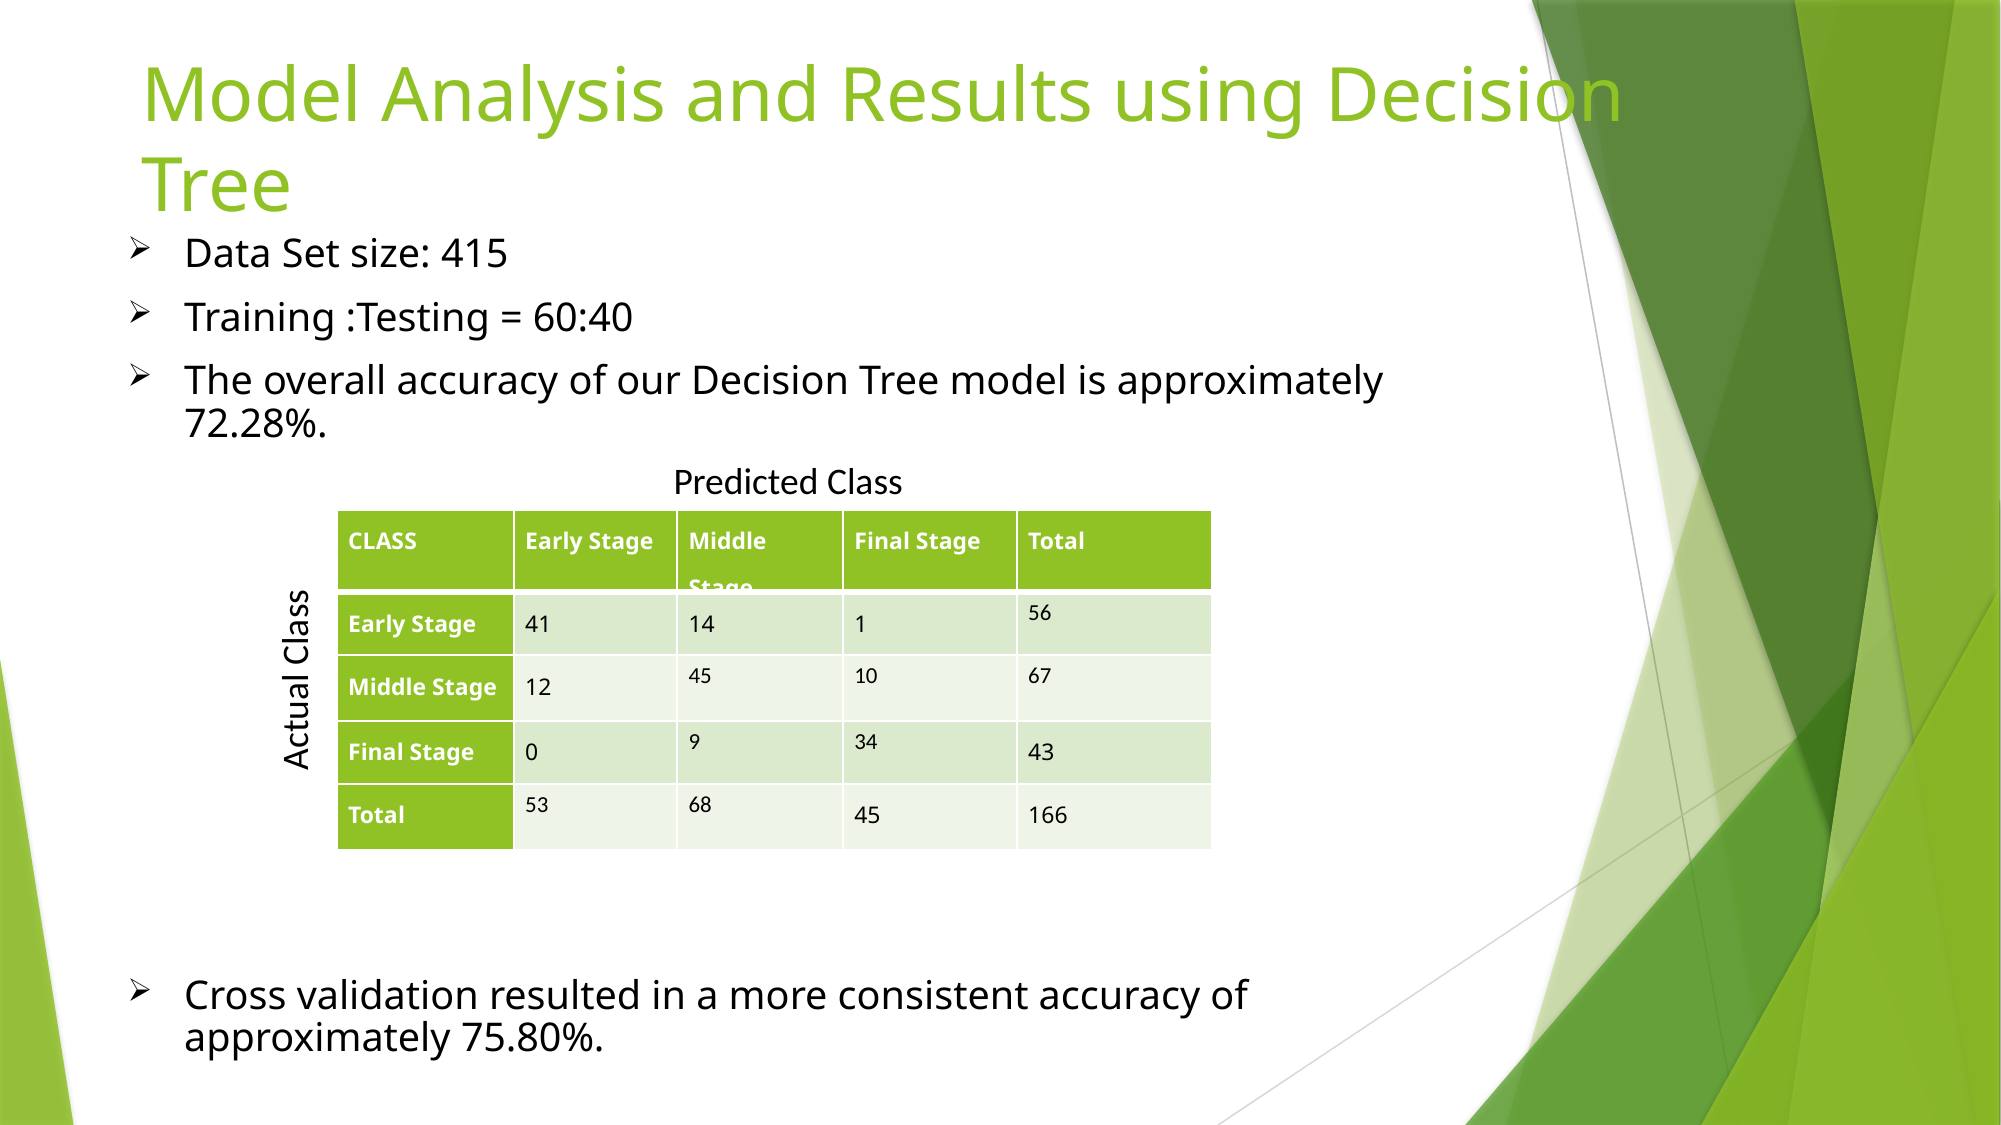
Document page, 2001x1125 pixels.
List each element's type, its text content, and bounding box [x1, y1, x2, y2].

table_cell 9 [678, 722, 842, 783]
table_header Early Stage [515, 511, 676, 589]
table_cell 56 [1018, 595, 1211, 654]
table_cell Final Stage [338, 722, 513, 783]
text_box Actual Class [263, 574, 324, 786]
table_cell 53 [515, 785, 676, 849]
table_cell Middle Stage [338, 656, 513, 720]
table_cell 1 [844, 595, 1016, 654]
table_cell 67 [1018, 656, 1211, 720]
table_cell 41 [515, 595, 676, 654]
table_cell 14 [678, 595, 842, 654]
table_cell 68 [678, 785, 842, 849]
table_header CLASS [338, 511, 513, 589]
table_cell Early Stage [338, 595, 513, 654]
table_header Middle Stage [678, 511, 842, 589]
table_cell 166 [1018, 785, 1211, 849]
table_cell 10 [844, 656, 1016, 720]
table_cell 45 [844, 785, 1016, 849]
table_cell 45 [678, 656, 842, 720]
table_header Final Stage [844, 511, 1016, 589]
text_box Data Set size: 415 Training :Testing = 60:40 The overall accuracy of our Decision Tree model is approximately 72.28%. Cross validation resulted in a more consistent accuracy of approximately 75.80%. [112, 225, 1531, 1125]
title Model Analysis and Results using Decision Tree [126, 39, 1685, 256]
table_cell 12 [515, 656, 676, 720]
table_cell 0 [515, 722, 676, 783]
text_box Predicted Class [658, 449, 919, 510]
table_cell Total [338, 785, 513, 849]
table_cell 43 [1018, 722, 1211, 783]
table_header Total [1018, 511, 1211, 589]
table_cell 34 [844, 722, 1016, 783]
